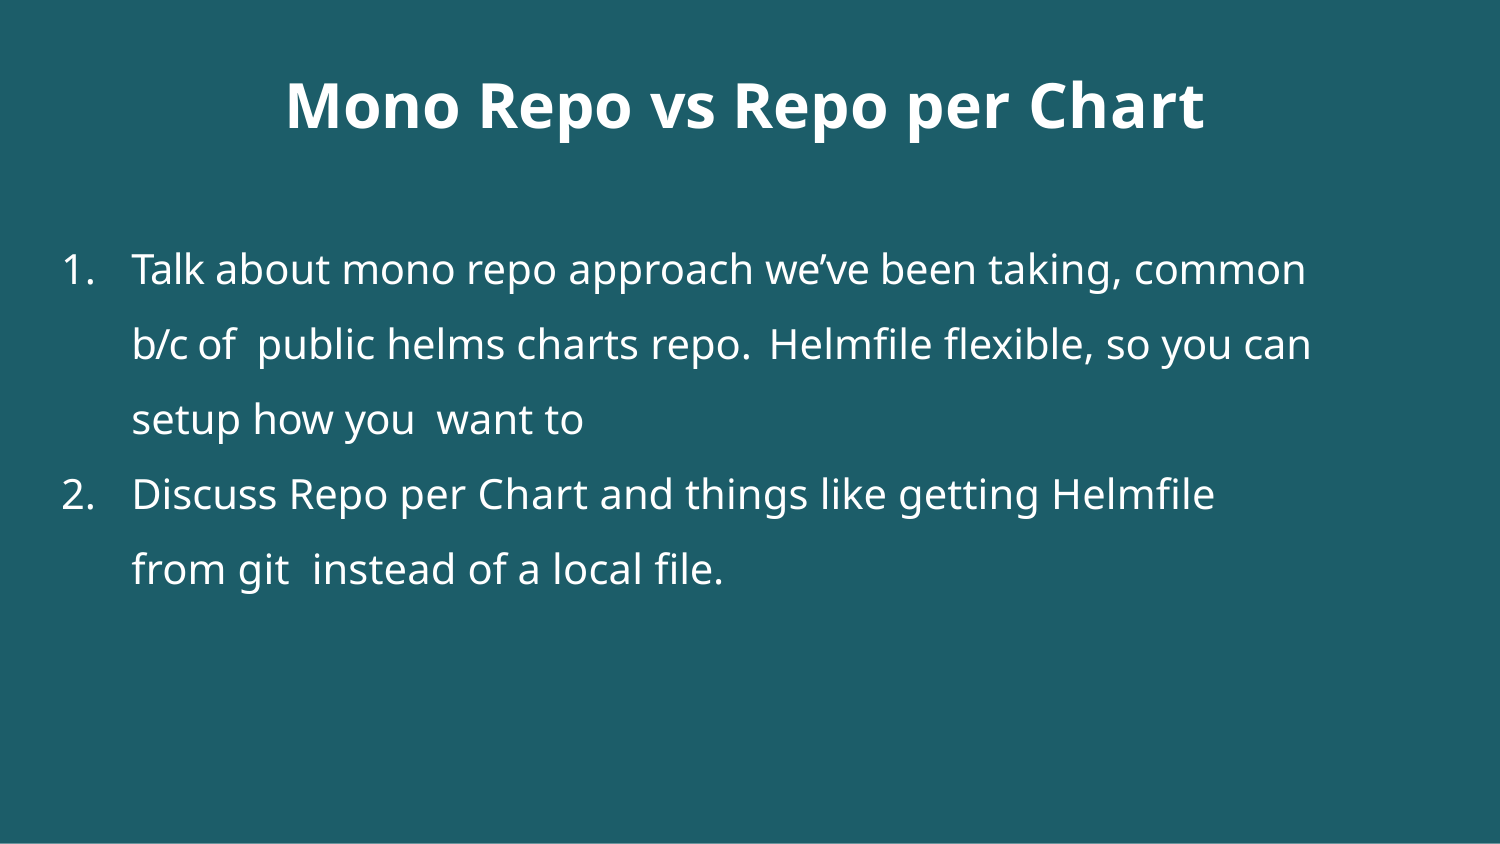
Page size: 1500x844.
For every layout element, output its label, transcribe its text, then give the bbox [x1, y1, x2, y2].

text_box Talk about mono repo approach we’ve been taking, common b/c of public helms charts repo. Helmﬁle ﬂexible, so you can setup how you want to Discuss Repo per Chart and things like getting Helmﬁle from git instead of a local ﬁle. [58, 215, 1372, 593]
title Mono Repo vs Repo per Chart [282, 64, 1225, 208]
